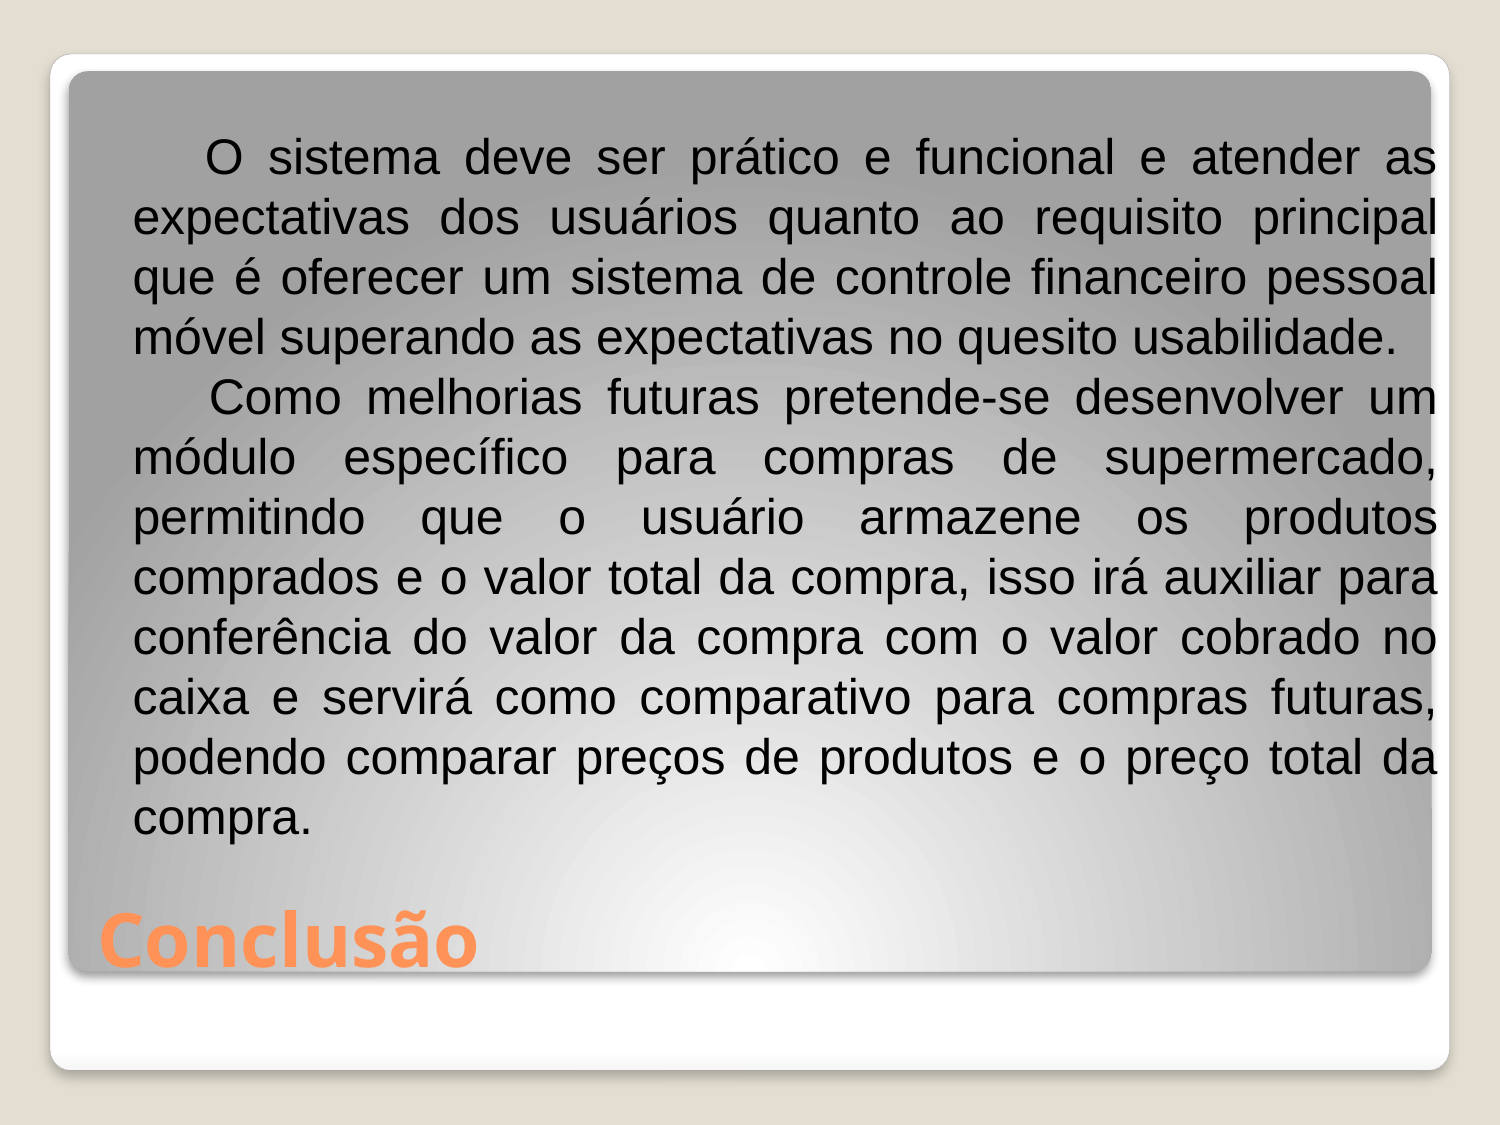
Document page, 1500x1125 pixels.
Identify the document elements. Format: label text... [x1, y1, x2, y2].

title Conclusão [82, 855, 1425, 990]
text_box O sistema deve ser prático e funcional e atender as expectativas dos usuários quanto ao requisito principal que é oferecer um sistema de controle financeiro pessoal móvel superando as expectativas no quesito usabilidade. Como melhorias futuras pretende-se desenvolver um módulo específico para compras de supermercado, permitindo que o usuário armazene os produtos comprados e o valor total da compra, isso irá auxiliar para conferência do valor da compra com o valor cobrado no caixa e servirá como comparativo para compras futuras, podendo comparar preços de produtos e o preço total da compra. [117, 117, 1454, 853]
